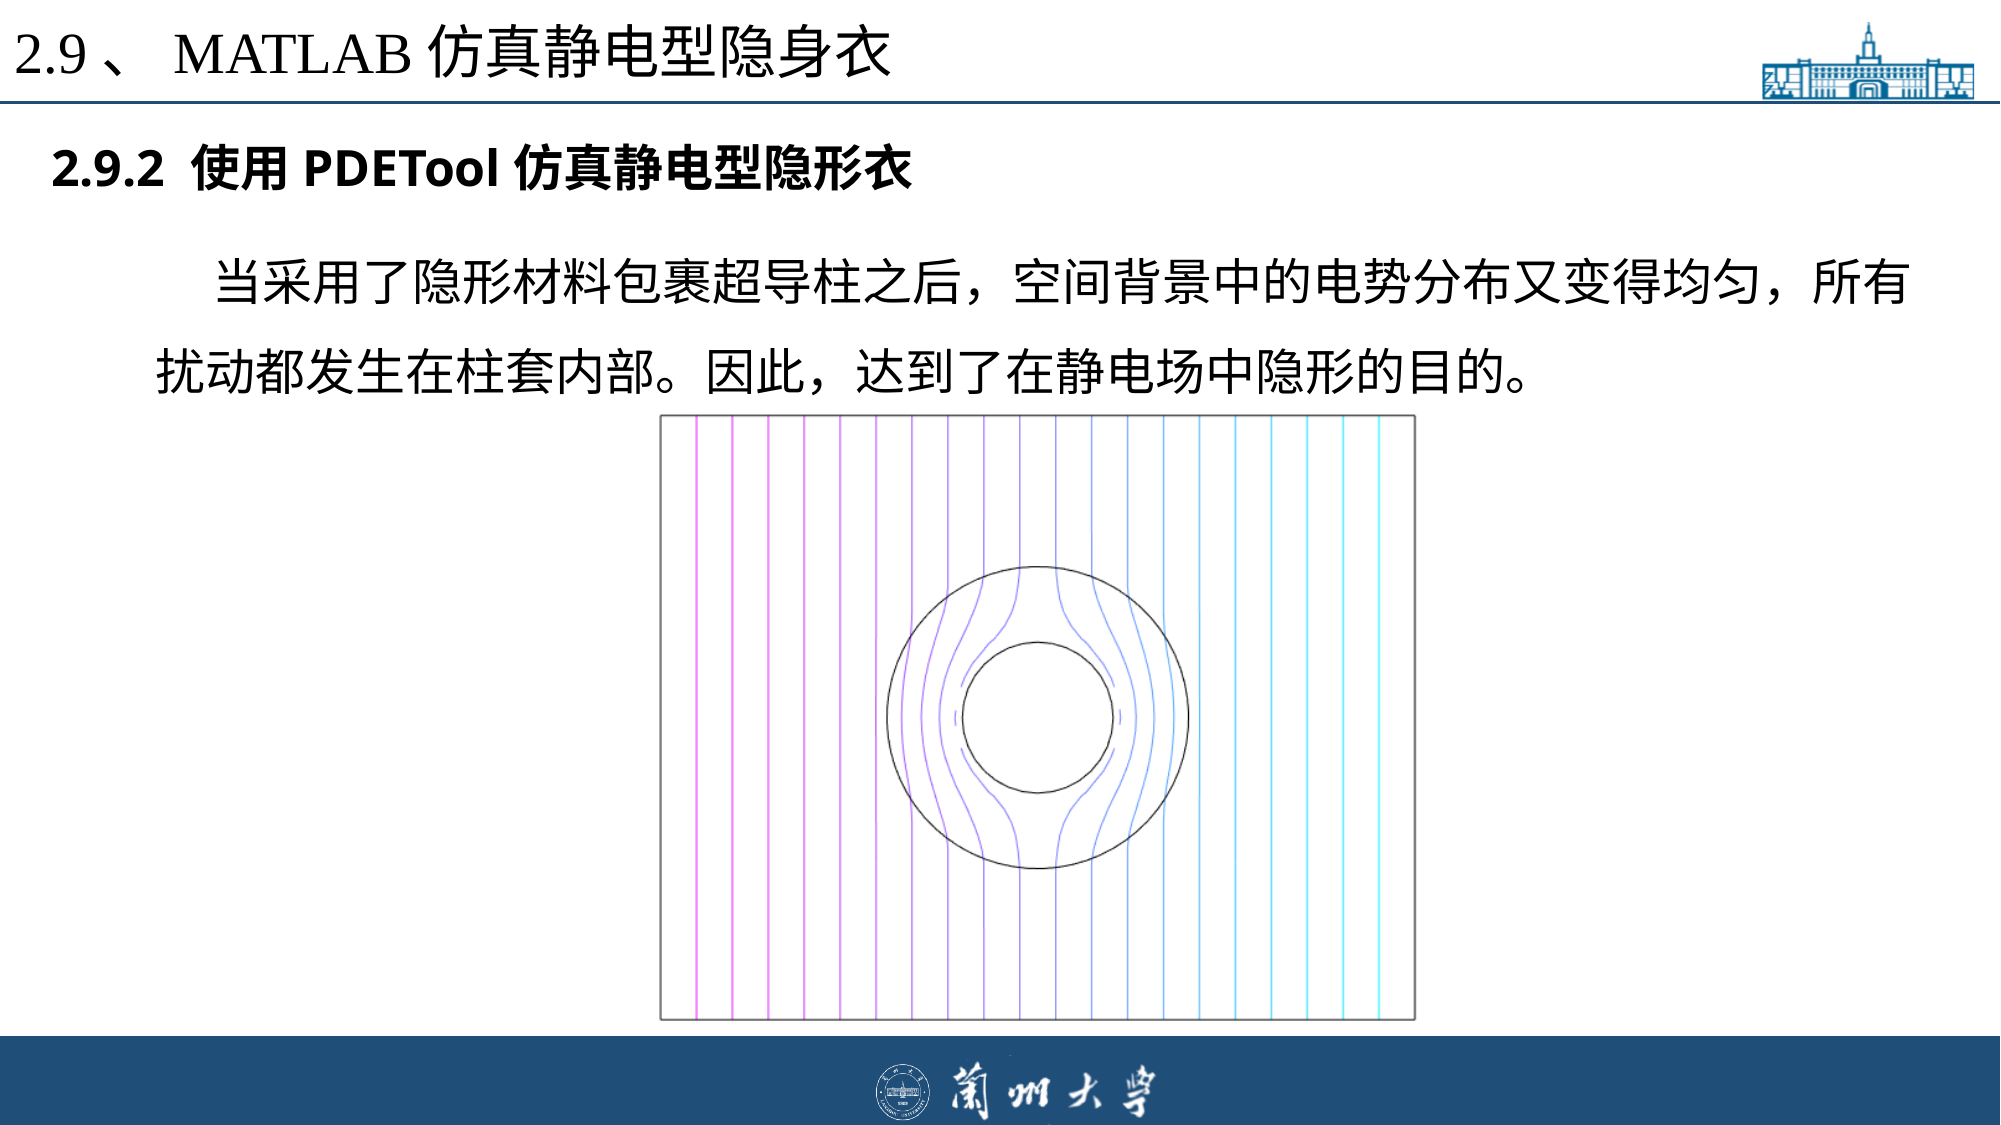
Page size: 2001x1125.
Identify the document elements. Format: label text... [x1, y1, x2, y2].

text_box [140, 103, 1381, 110]
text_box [871, 1059, 1174, 1125]
picture [1762, 22, 1975, 112]
text_box [0, 1036, 2000, 1125]
picture [657, 411, 1420, 1027]
text_box 2.9.2 使用PDETool仿真静电型隐形衣 [36, 110, 1729, 204]
text_box [140, 94, 1381, 102]
text_box 当采用了隐形材料包裹超导柱之后，空间背景中的电势分布又变得均匀，所有扰动都发生在柱套内部。因此，达到了在静电场中隐形的目的。 [140, 212, 1963, 1001]
text_box 2.9、MATLAB仿真静电型隐身衣 [0, 8, 1536, 94]
